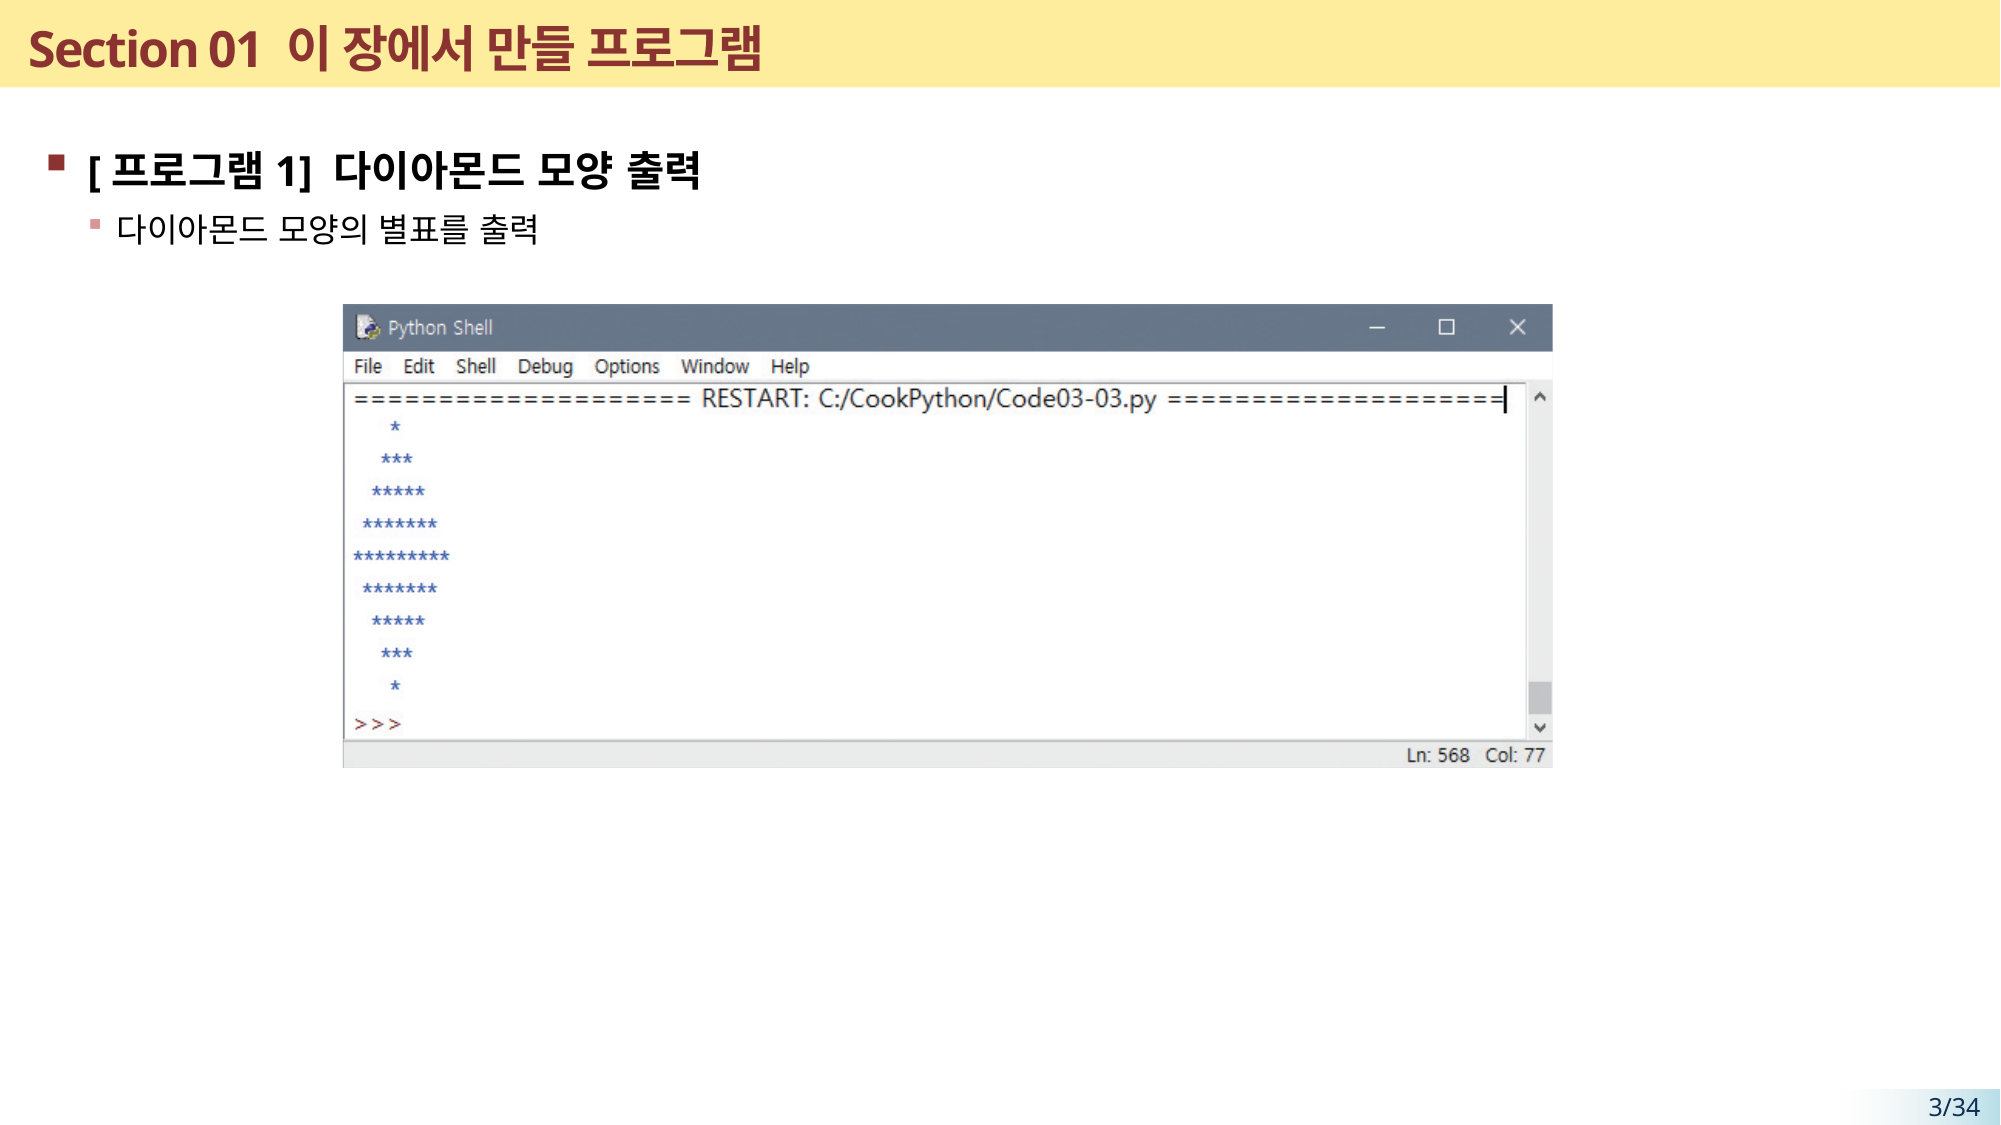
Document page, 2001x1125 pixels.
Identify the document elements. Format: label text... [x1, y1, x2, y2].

picture [342, 303, 1553, 769]
list [프로그램1] 다이아몬드 모양 출력 다이아몬드 모양의 별표를 출력 [13, 126, 1975, 1057]
title Section 01 이 장에서 만들 프로그램 [13, 8, 1717, 87]
